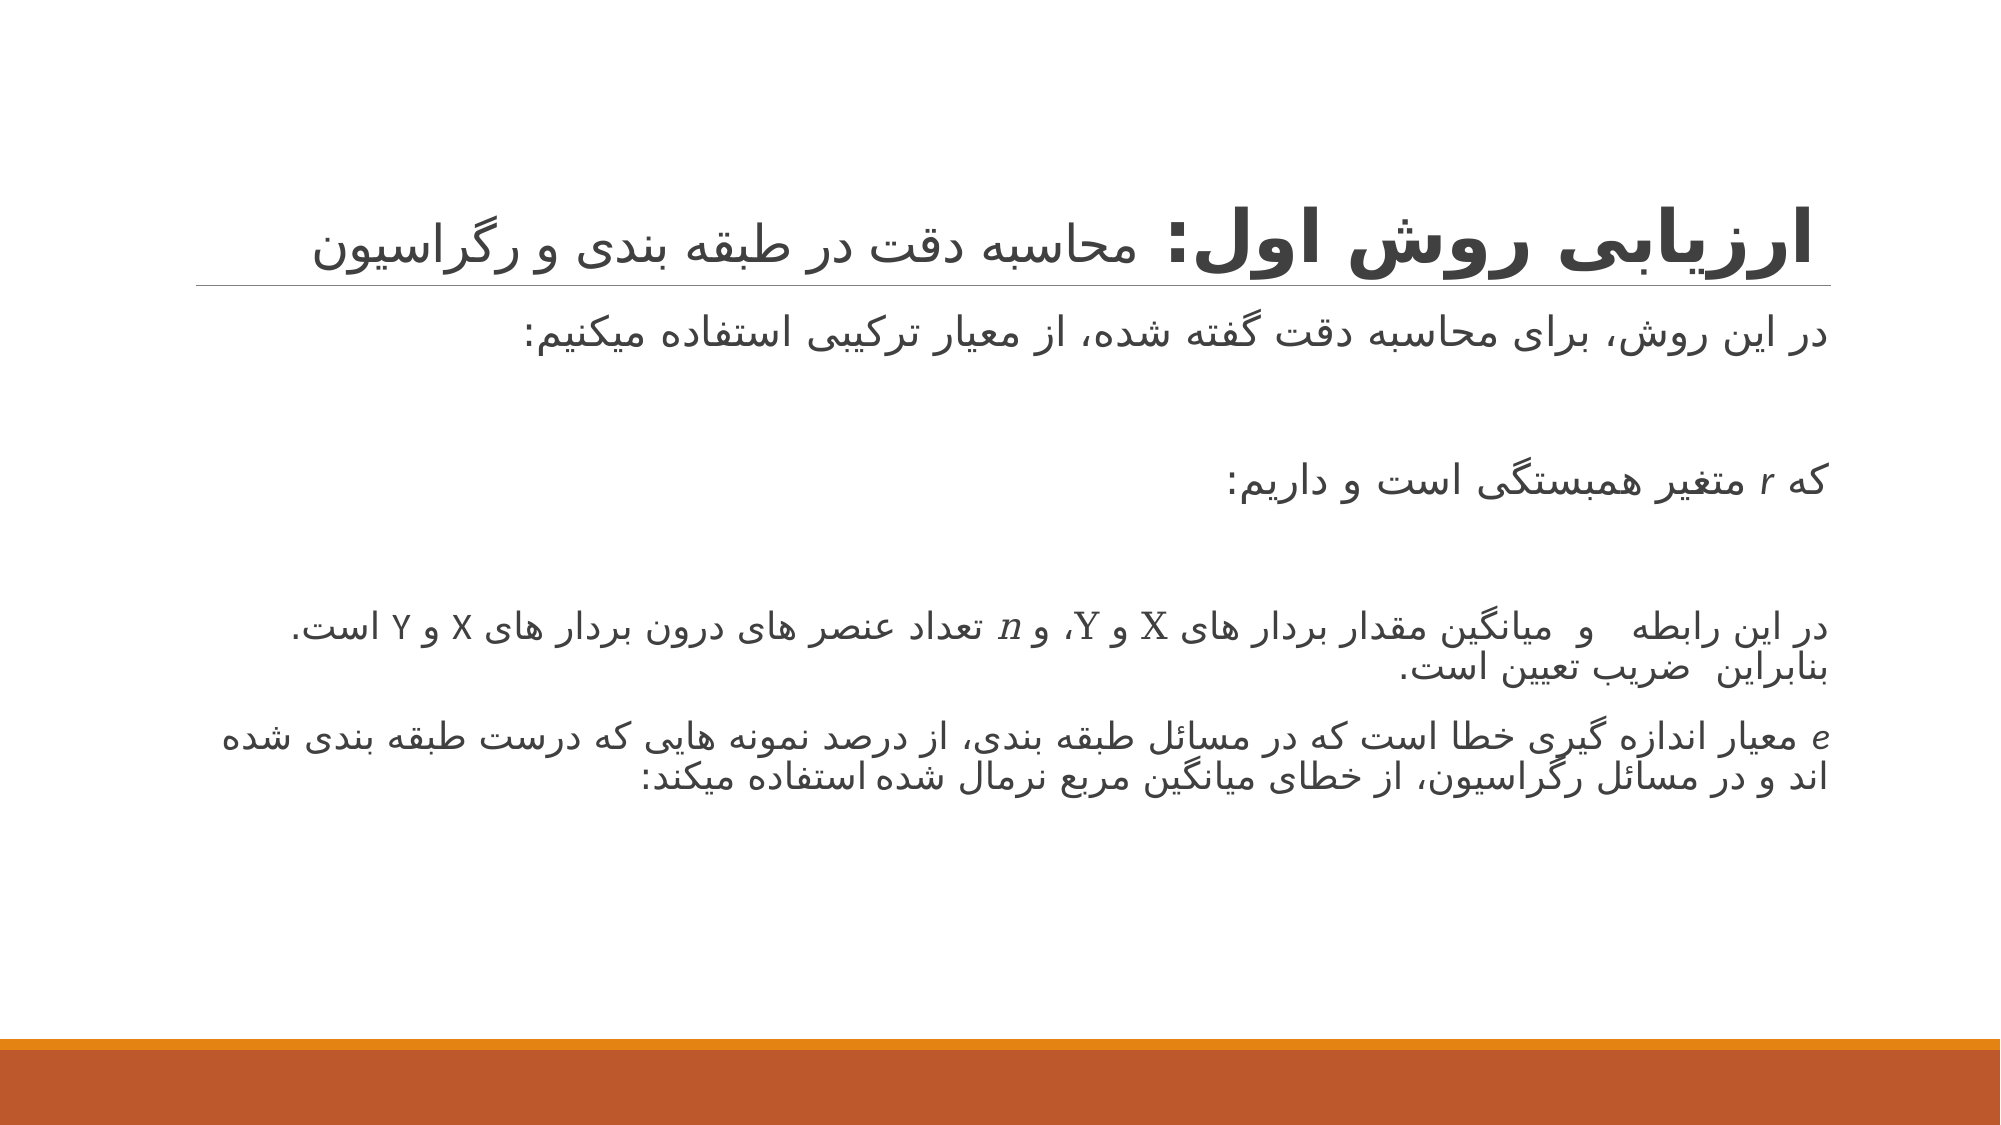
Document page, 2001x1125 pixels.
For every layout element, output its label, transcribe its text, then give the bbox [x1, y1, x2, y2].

title ارزیابی روش اول: محاسبه دقت در طبقه بندی و رگراسیون [180, 47, 1830, 285]
